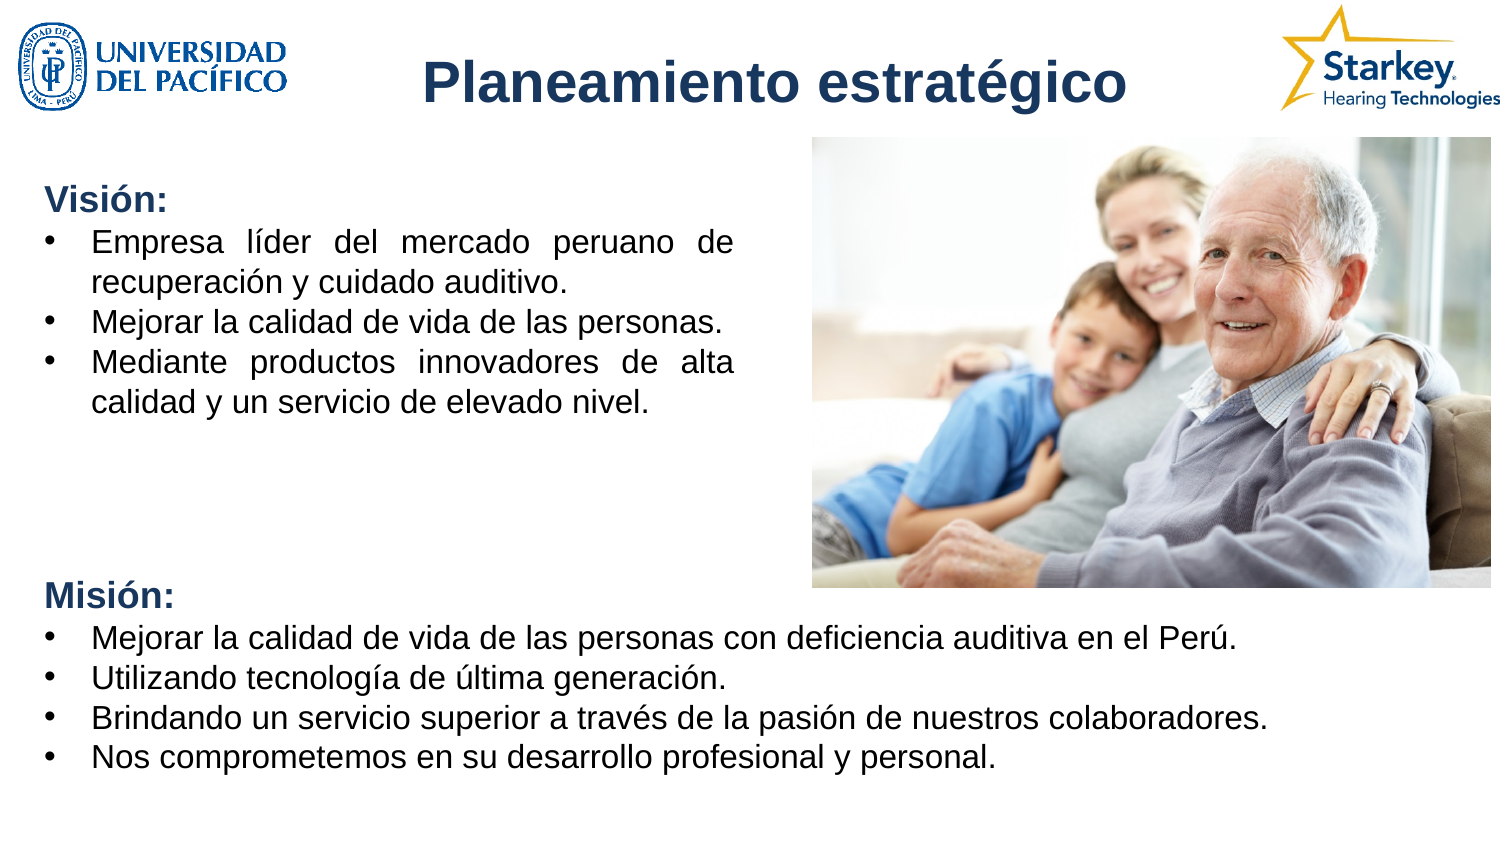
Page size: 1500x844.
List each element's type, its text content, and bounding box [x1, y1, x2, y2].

picture [811, 136, 1491, 588]
picture [1280, 4, 1500, 111]
text_box Misión: Mejorar la calidad de vida de las personas con deficiencia auditiva en el Perú. Utilizando tecnología de última generación. Brindando un servicio superior a través de la pasión de nuestros colaboradores. Nos comprometemos en su desarrollo profesional y personal. [29, 563, 1424, 783]
picture [17, 20, 290, 115]
text_box Planeamiento estratégico [315, 8, 1237, 150]
text_box Visión: Empresa líder del mercado peruano de recuperación y cuidado auditivo. Mejorar la calidad de vida de las personas. Mediante productos innovadores de alta calidad y un servicio de elevado nivel. [29, 168, 750, 428]
